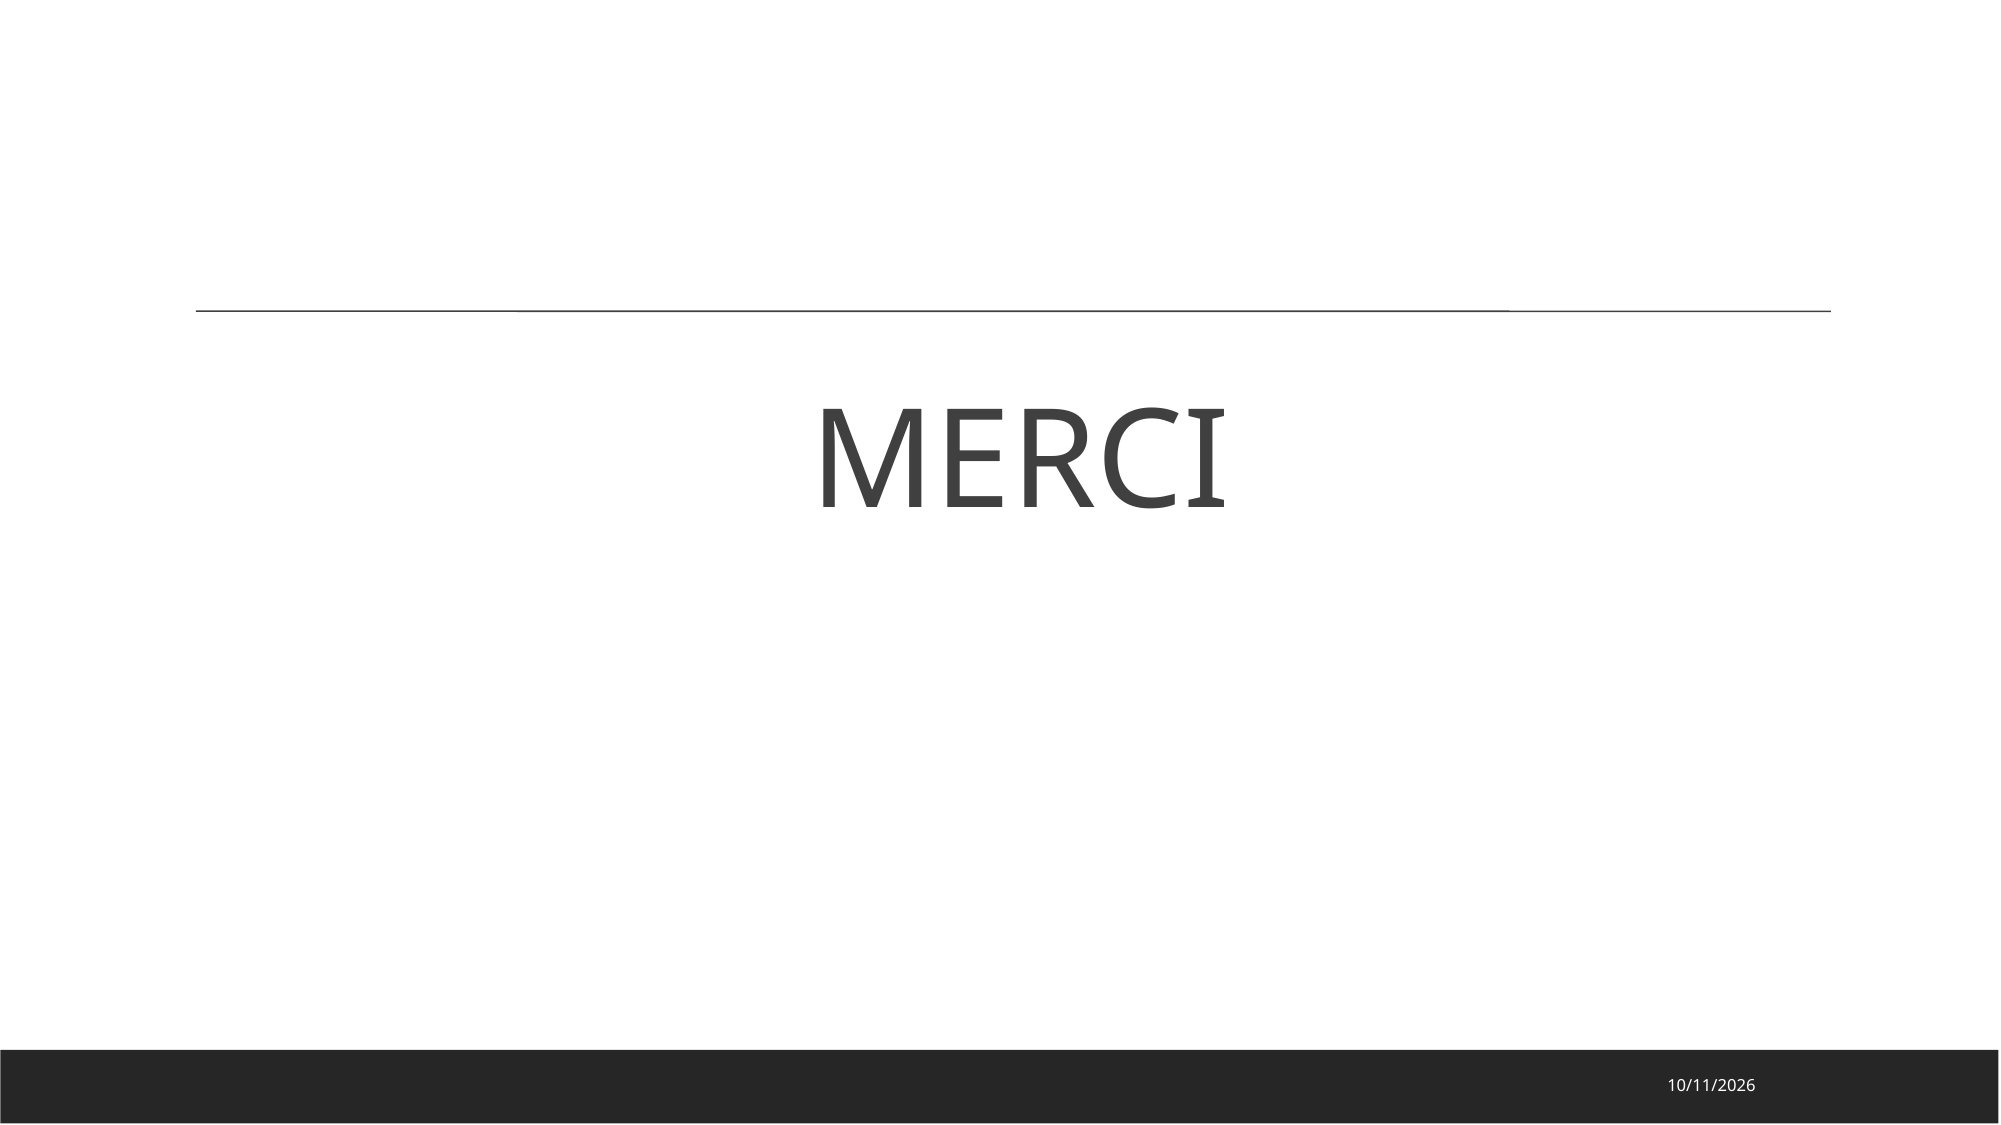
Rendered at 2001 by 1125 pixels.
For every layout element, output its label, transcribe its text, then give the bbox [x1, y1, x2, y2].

text_box 14/03/2022 [1348, 1057, 1771, 1116]
text_box MERCI [179, 345, 1829, 561]
